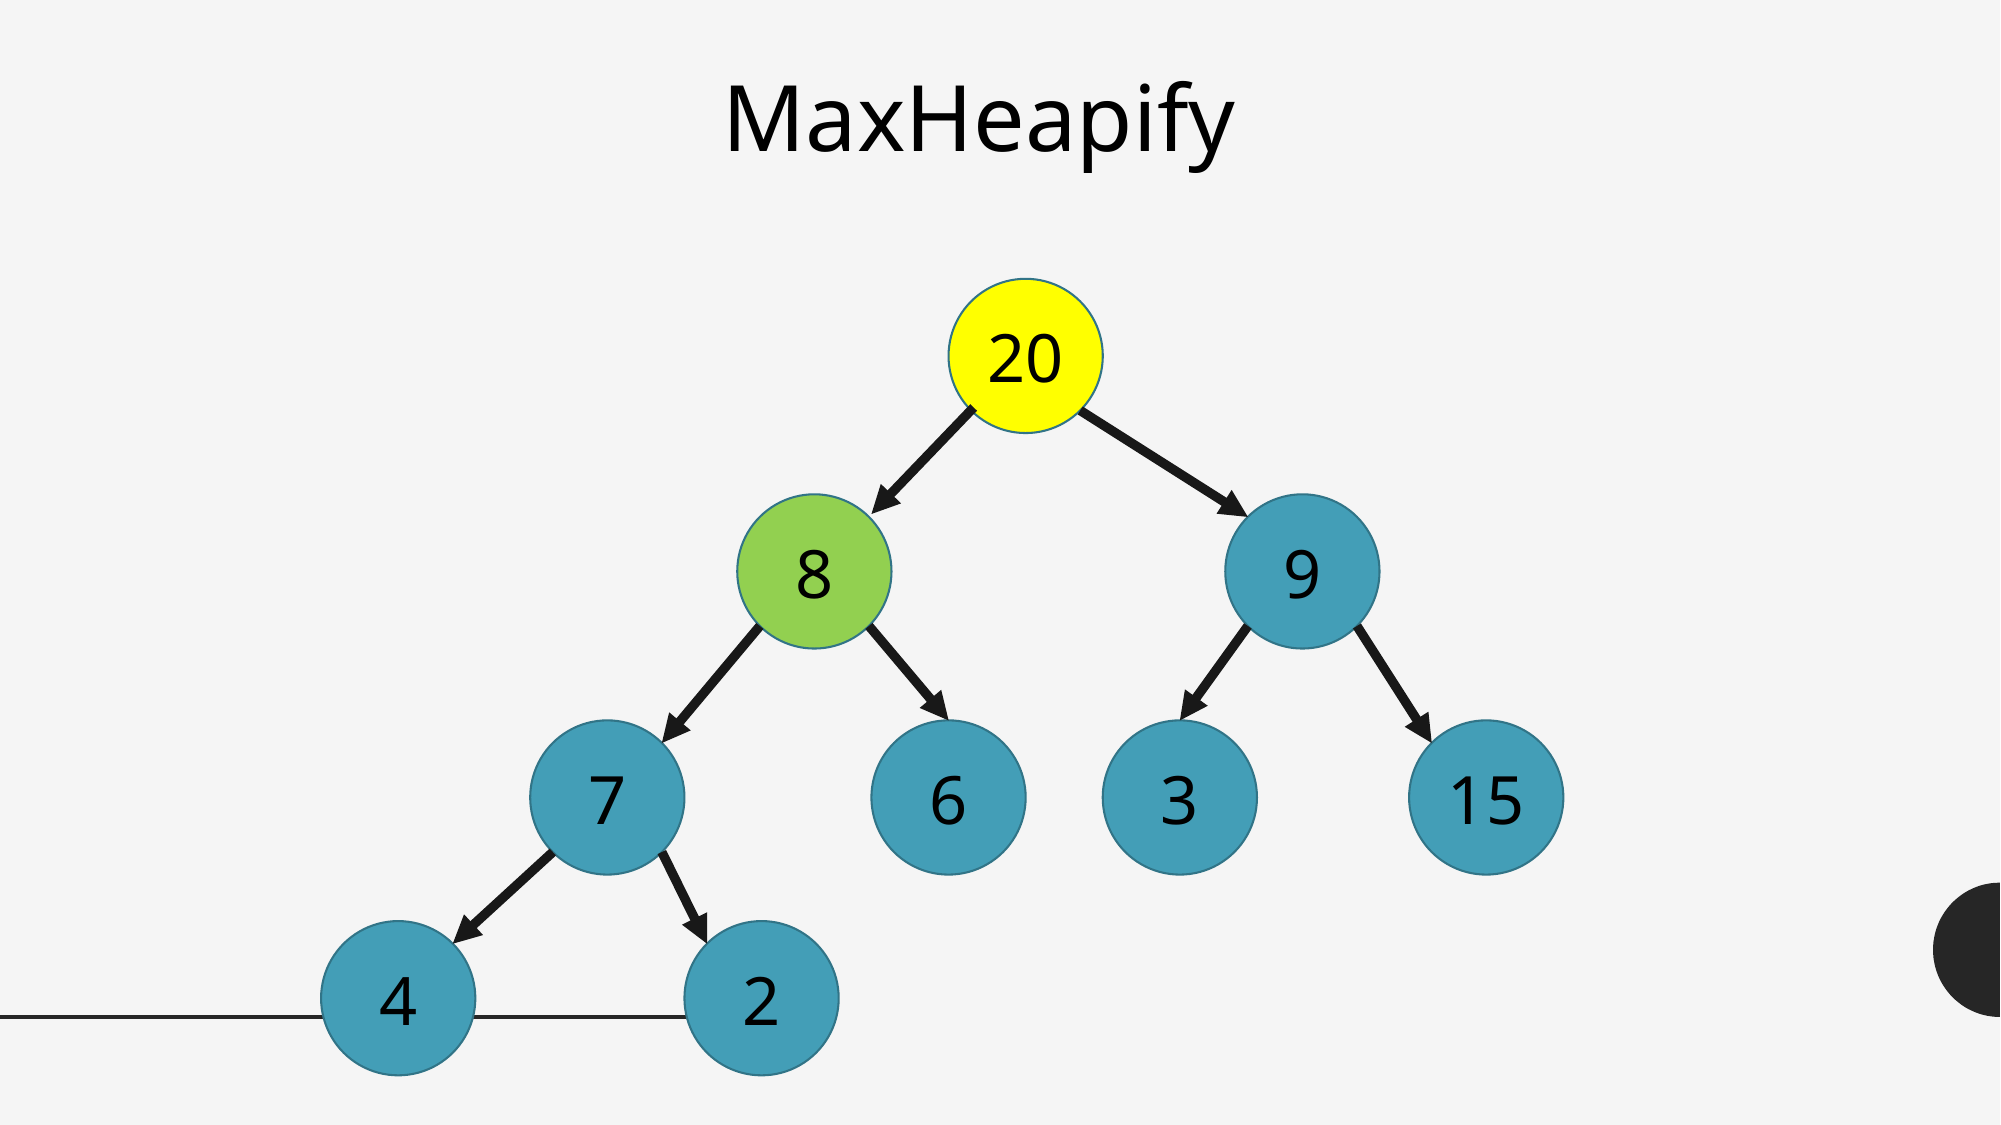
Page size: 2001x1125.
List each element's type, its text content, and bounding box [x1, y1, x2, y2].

text_box 8 [736, 493, 893, 650]
text_box 15 [1408, 719, 1565, 876]
text_box 4 [320, 920, 477, 1077]
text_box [452, 851, 553, 944]
text_box 20 [947, 277, 1104, 435]
text_box 3 [1101, 719, 1259, 876]
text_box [1080, 410, 1248, 517]
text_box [1356, 625, 1432, 743]
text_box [661, 625, 760, 743]
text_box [868, 625, 949, 721]
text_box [661, 851, 708, 944]
text_box MaxHeapify [242, 52, 1716, 178]
text_box 9 [1224, 493, 1381, 650]
text_box 2 [683, 920, 840, 1077]
text_box 6 [870, 719, 1027, 876]
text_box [1179, 625, 1248, 721]
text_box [871, 407, 974, 514]
text_box 7 [529, 719, 686, 876]
